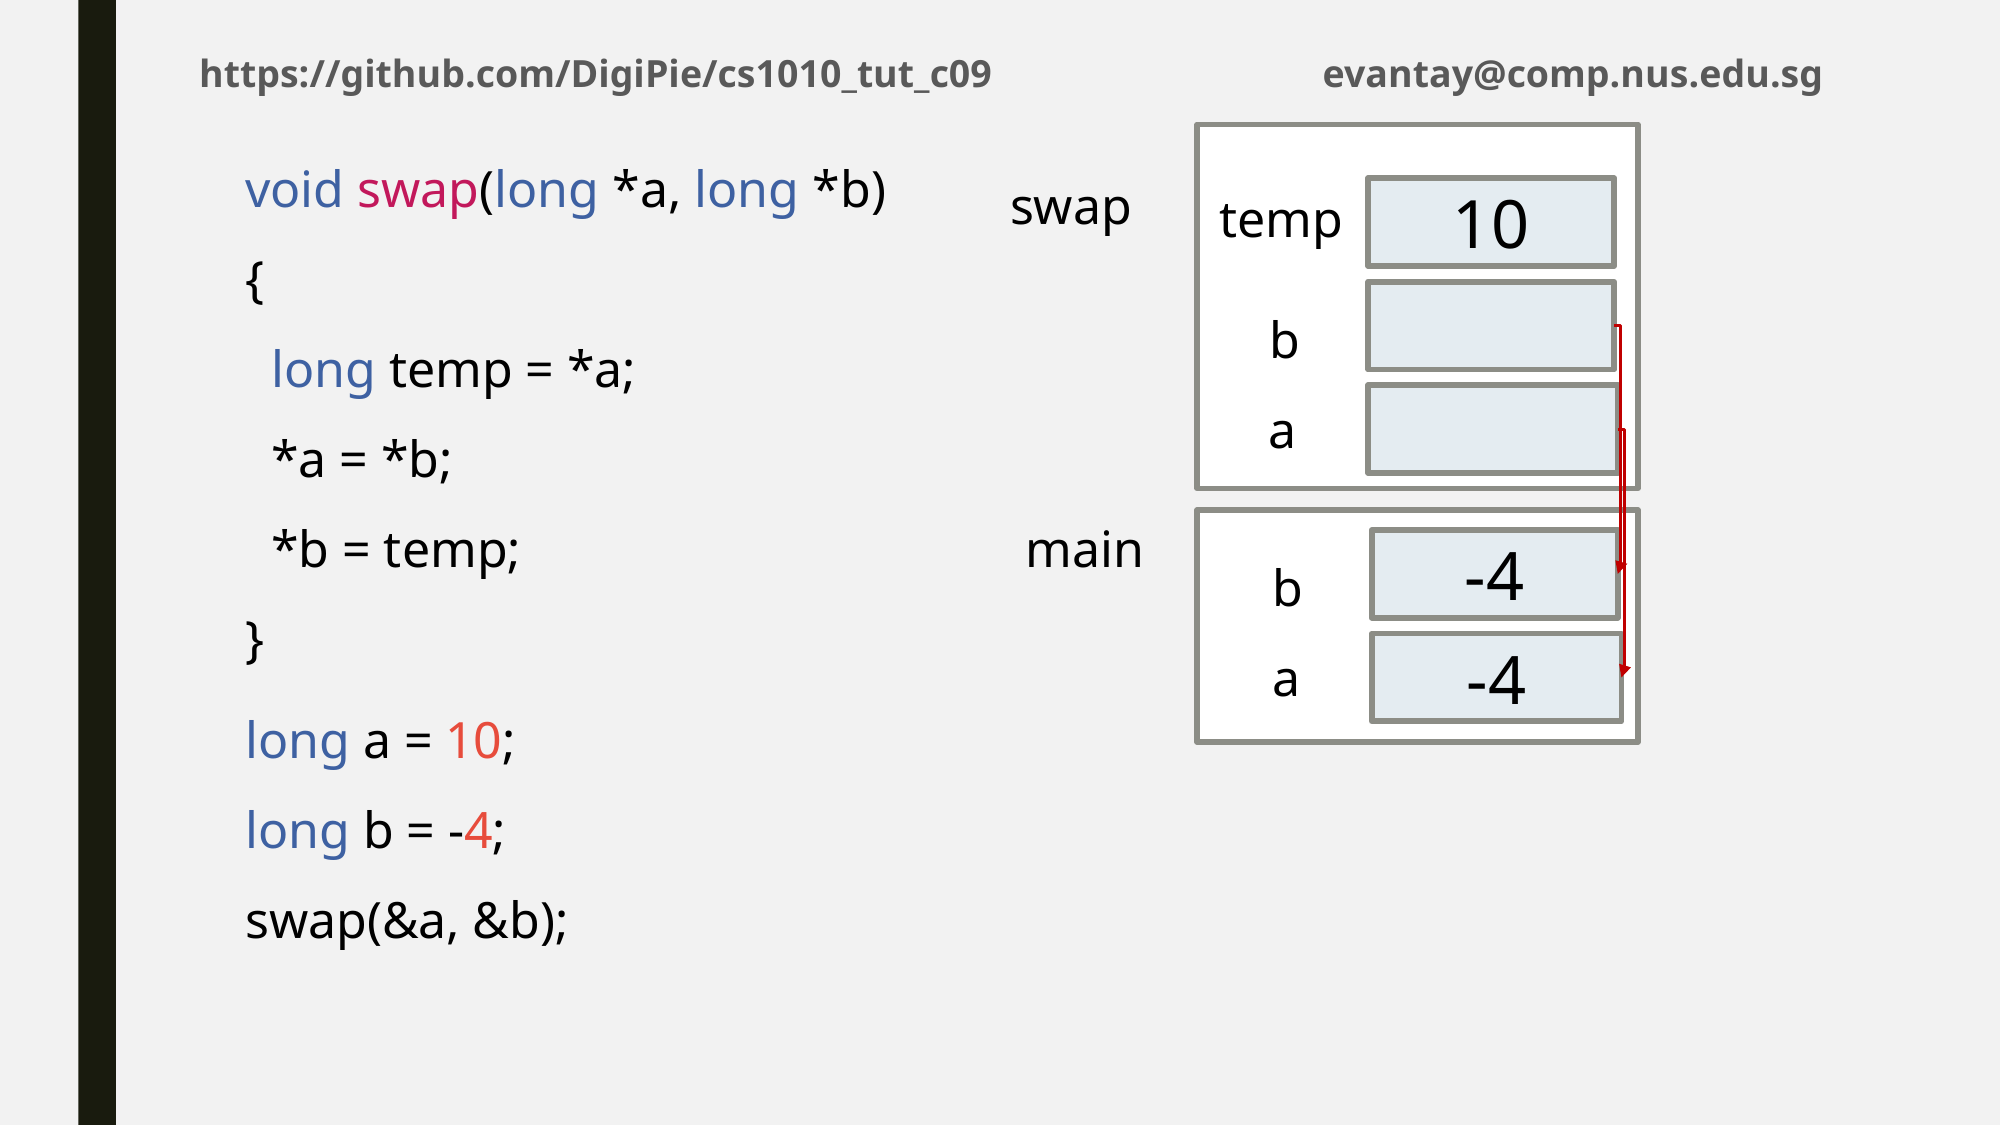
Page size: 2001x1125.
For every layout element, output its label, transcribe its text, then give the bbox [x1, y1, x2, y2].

text_box temp [1204, 180, 1358, 256]
text_box swap [995, 167, 1147, 243]
text_box [1365, 279, 1617, 372]
text_box long a = 10; long b = -4; swap(&a, &b); [230, 670, 915, 956]
text_box [1365, 382, 1614, 476]
text_box a [1253, 391, 1312, 466]
text_box 10 [1365, 175, 1617, 269]
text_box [1617, 429, 1622, 678]
text_box b [1257, 549, 1319, 625]
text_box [1614, 325, 1618, 574]
text_box [1194, 122, 1641, 491]
text_box a [1257, 639, 1315, 715]
text_box void swap(long *a, long *b) { long temp = *a; *a = *b; *b = temp; } [230, 120, 915, 670]
text_box -4 [1369, 527, 1617, 621]
text_box b [1254, 301, 1315, 376]
text_box -4 [1369, 631, 1624, 724]
text_box main [1010, 509, 1160, 585]
text_box [1194, 507, 1641, 745]
